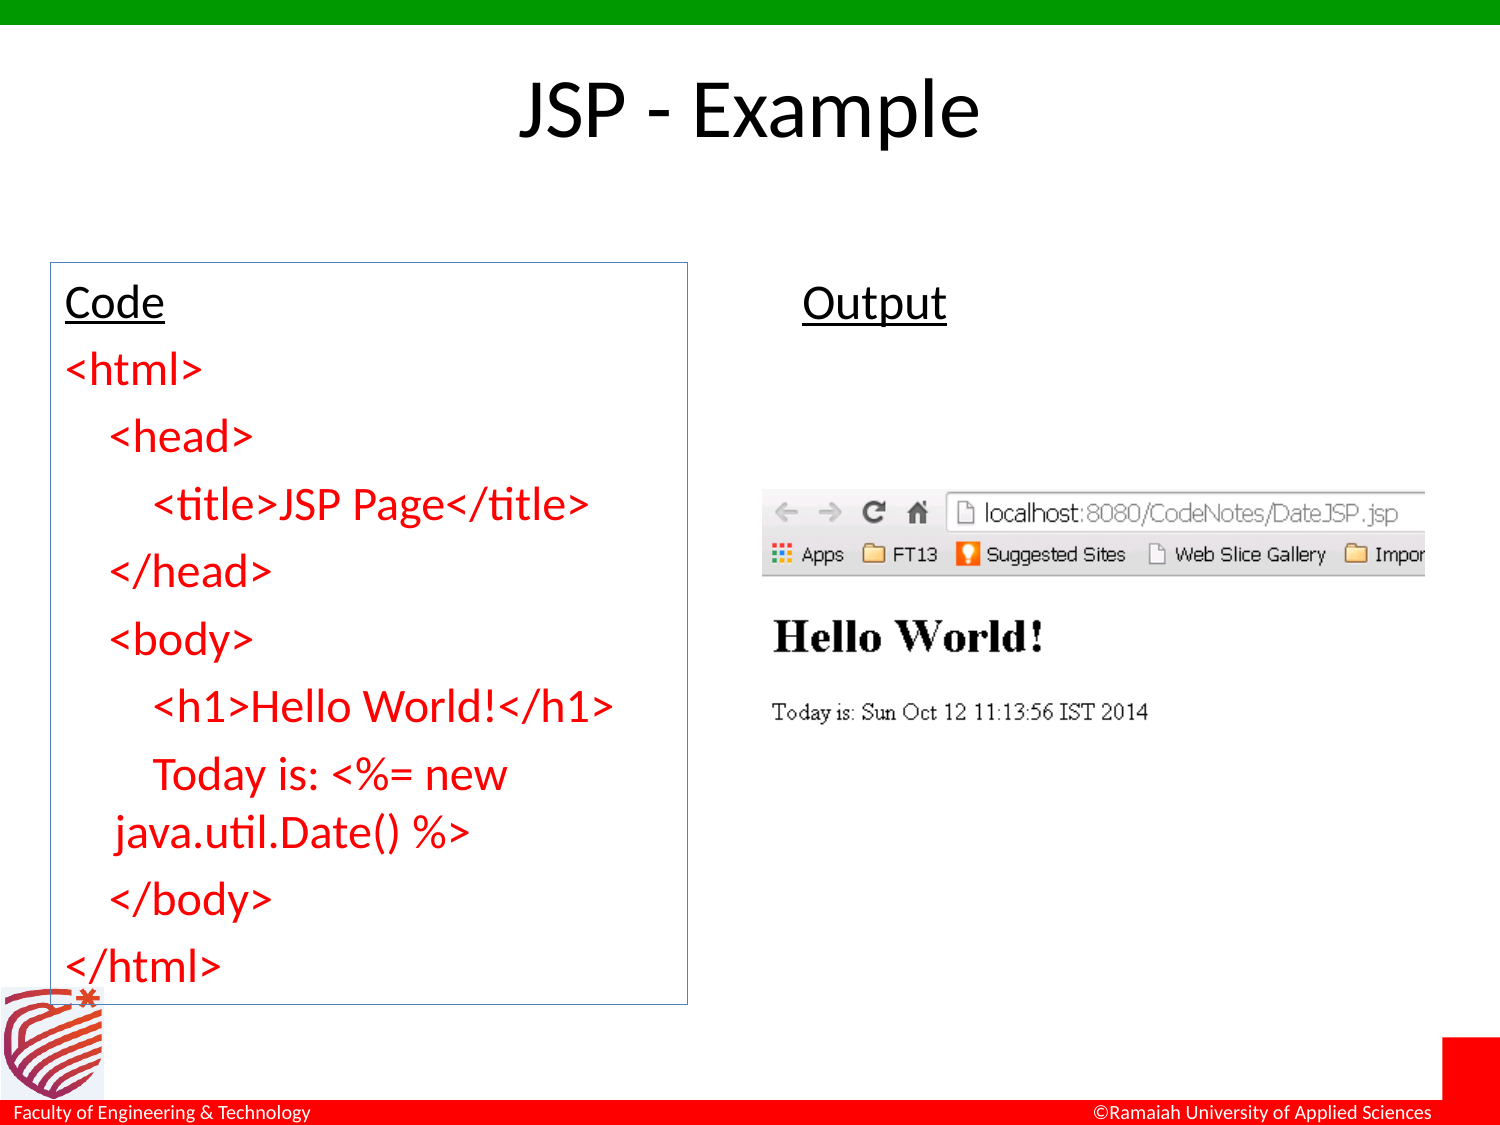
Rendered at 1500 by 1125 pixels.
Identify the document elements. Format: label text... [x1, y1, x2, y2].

title JSP - Example [75, 45, 1425, 233]
list Code <html> <head> <title>JSP Page</title> </head> <body> <h1>Hello World!</h1> Today is: <%= new java.util.Date() %> </body> </html> [50, 262, 688, 1005]
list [762, 488, 1426, 779]
text_box Output [787, 262, 1188, 338]
picture [1, 987, 104, 1100]
